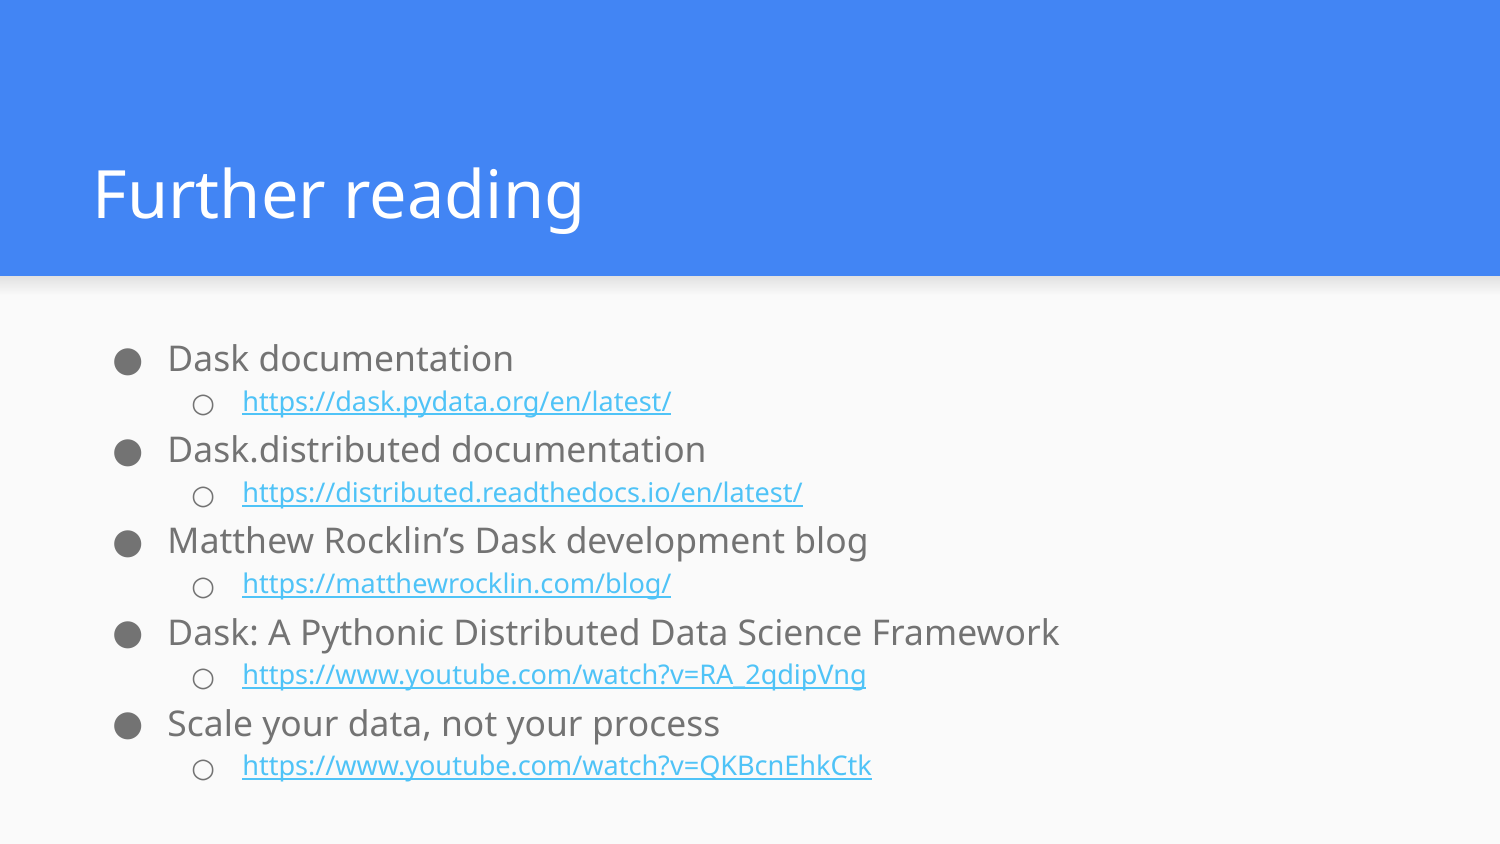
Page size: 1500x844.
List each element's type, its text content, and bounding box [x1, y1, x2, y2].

title Further reading [77, 121, 1427, 248]
list Dask documentation https://dask.pydata.org/en/latest/ Dask.distributed documentation https://distributed.readthedocs.io/en/latest/ Matthew Rocklin’s Dask development blog https://matthewrocklin.com/blog/ Dask: A Pythonic Distributed Data Science Framework https://www.youtube.com/watch?v=RA_2qdipVng Scale your data, not your process https://www.youtube.com/watch?v=QKBcnEhkCtk [77, 314, 1427, 760]
